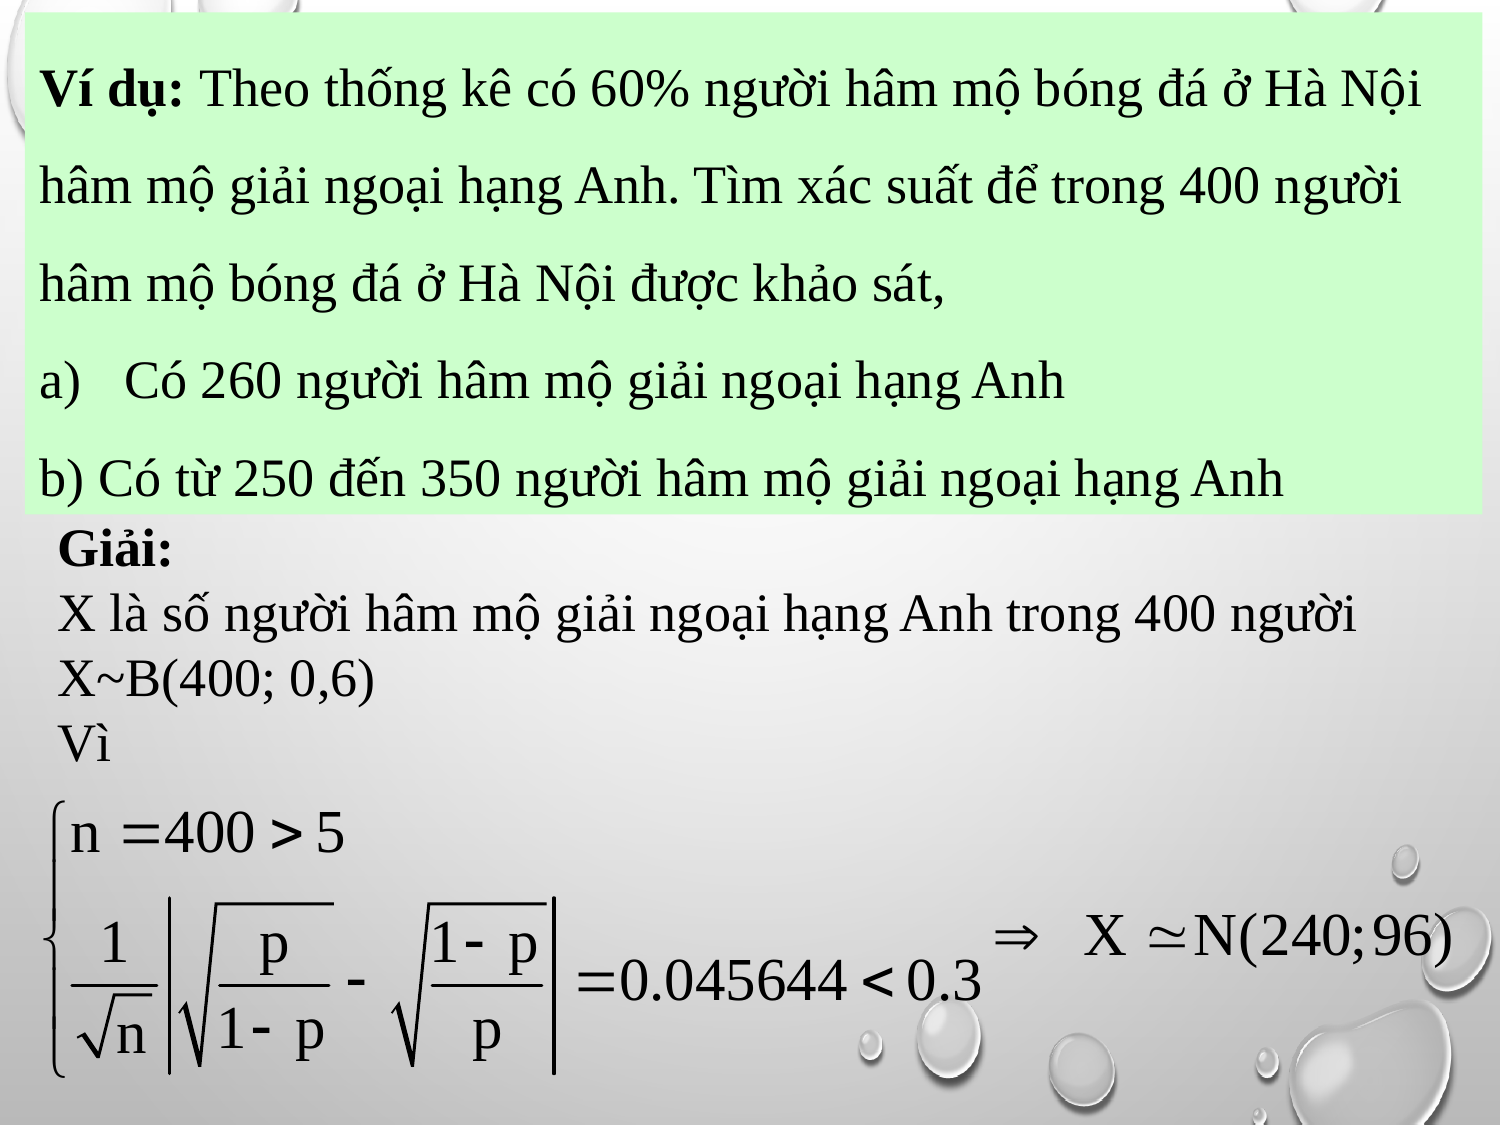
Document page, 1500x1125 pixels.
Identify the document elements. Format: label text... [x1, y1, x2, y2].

text_box Giải: X là số người hâm mộ giải ngoại hạng Anh trong 400 người X~B(400; 0,6) Vì [42, 505, 1500, 780]
picture [0, 0, 1500, 1125]
text_box Ví dụ: Theo thống kê có 60% người hâm mộ bóng đá ở Hà Nội hâm mộ giải ngoại hạng Anh. Tìm xác suất để trong 400 người hâm mộ bóng đá ở Hà Nội được khảo sát, Có 260 người hâm mộ giải ngoại hạng Anh b) Có từ 250 đến 350 người hâm mộ giải ngoại hạng Anh [24, 12, 1483, 515]
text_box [29, 787, 1463, 1093]
